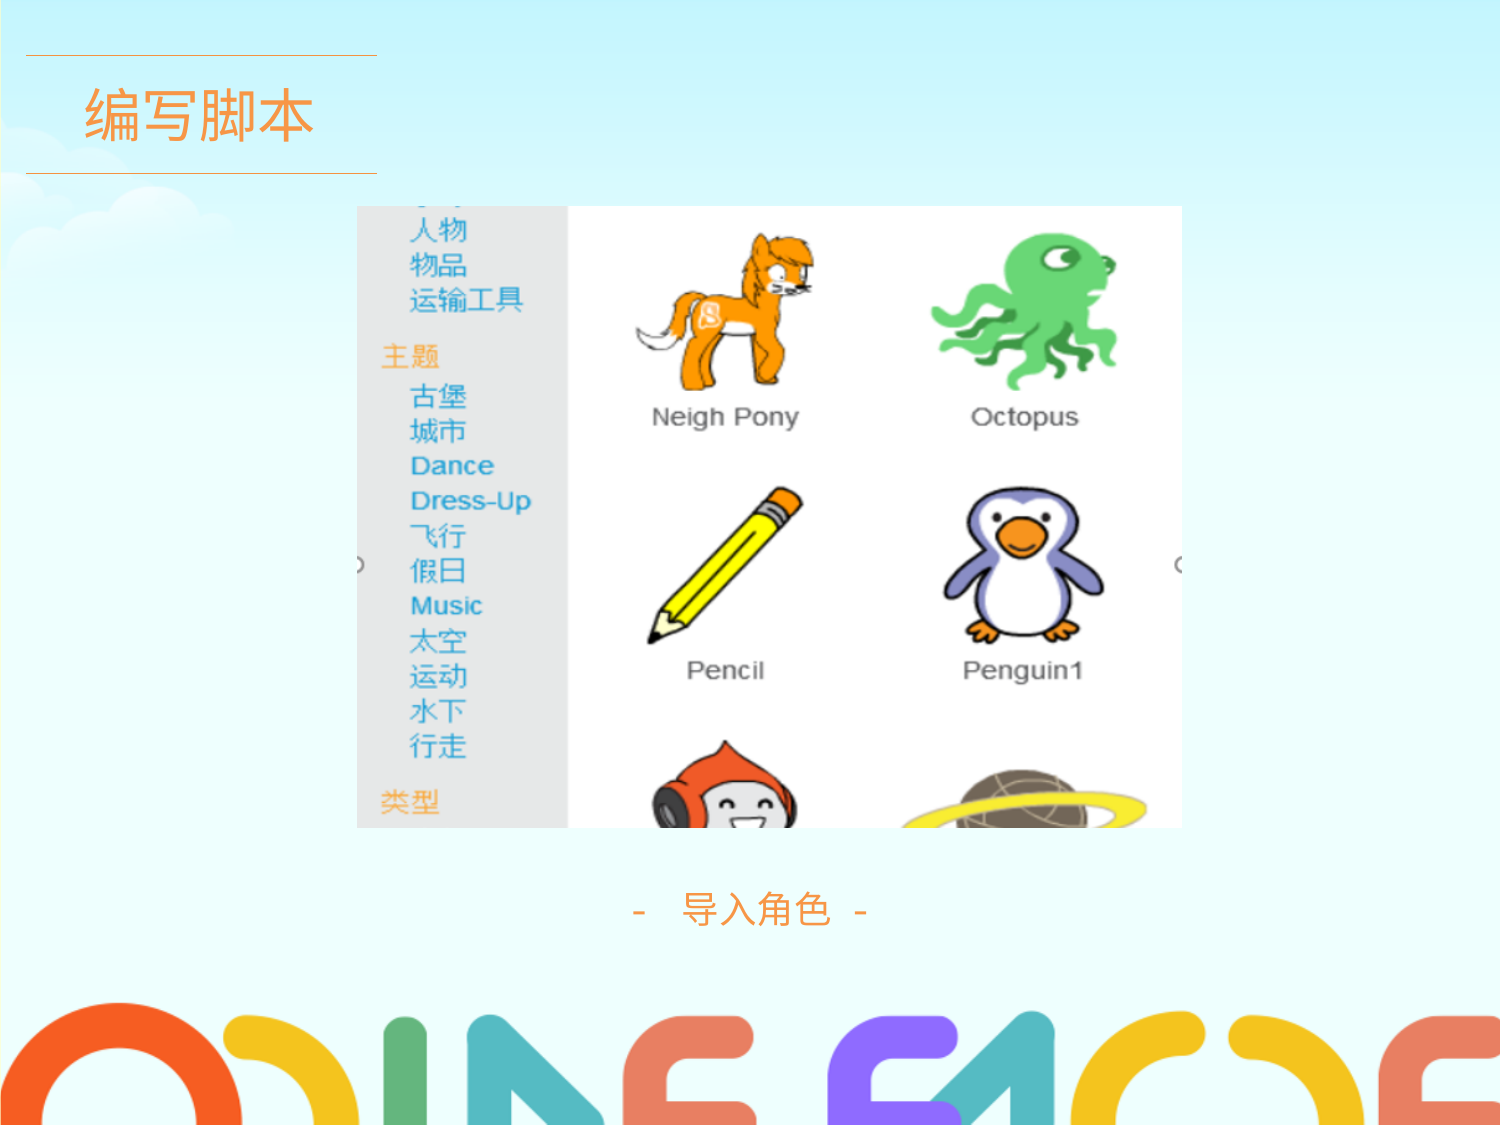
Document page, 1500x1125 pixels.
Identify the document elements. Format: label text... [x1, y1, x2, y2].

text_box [0, 55, 401, 174]
picture [0, 0, 1500, 833]
picture [0, 939, 1500, 1125]
text_box - 导入角色 - [0, 833, 1500, 939]
